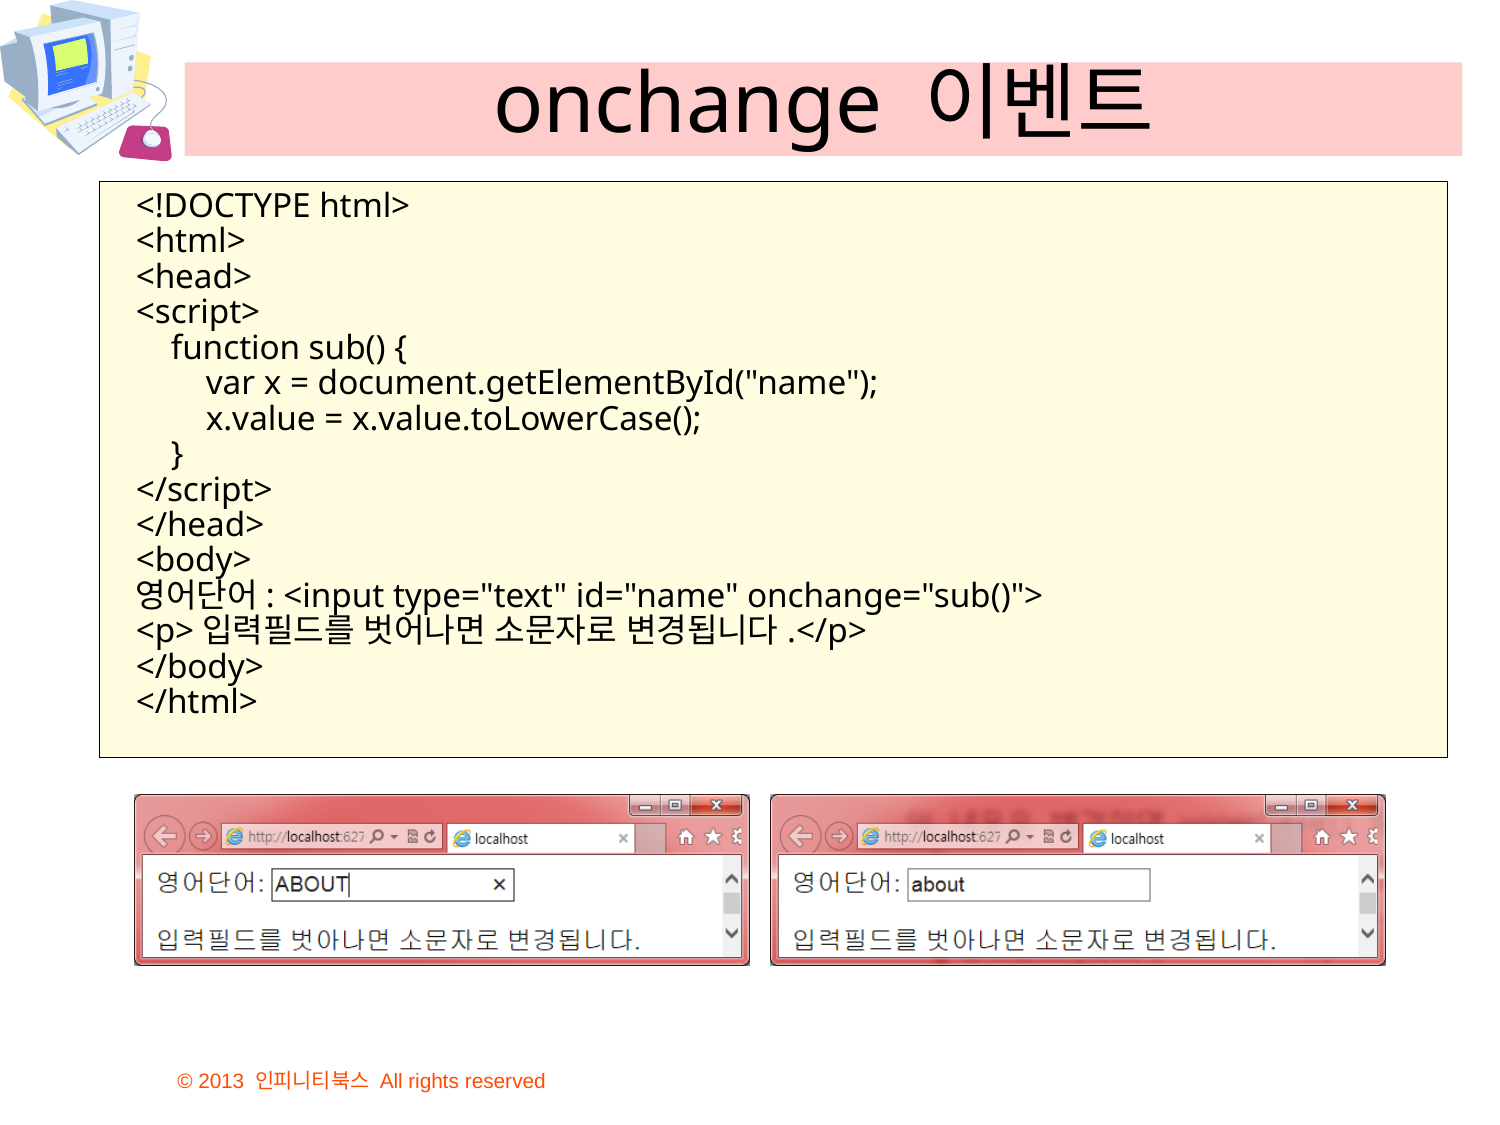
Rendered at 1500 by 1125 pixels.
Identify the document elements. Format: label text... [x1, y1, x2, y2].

title onchange 이벤트 [184, 62, 1463, 157]
picture [769, 794, 1387, 966]
picture [133, 794, 751, 966]
text_box <!DOCTYPE html> <html> <head> <script> function sub() { var x = document.getElementById("name"); x.value = x.value.toLowerCase(); } </script> </head> <body> 영어단어: <input type="text" id="name" onchange="sub()"> <p>입력필드를 벗어나면 소문자로 변경됩니다.</p> </body> </html> [99, 181, 1448, 758]
